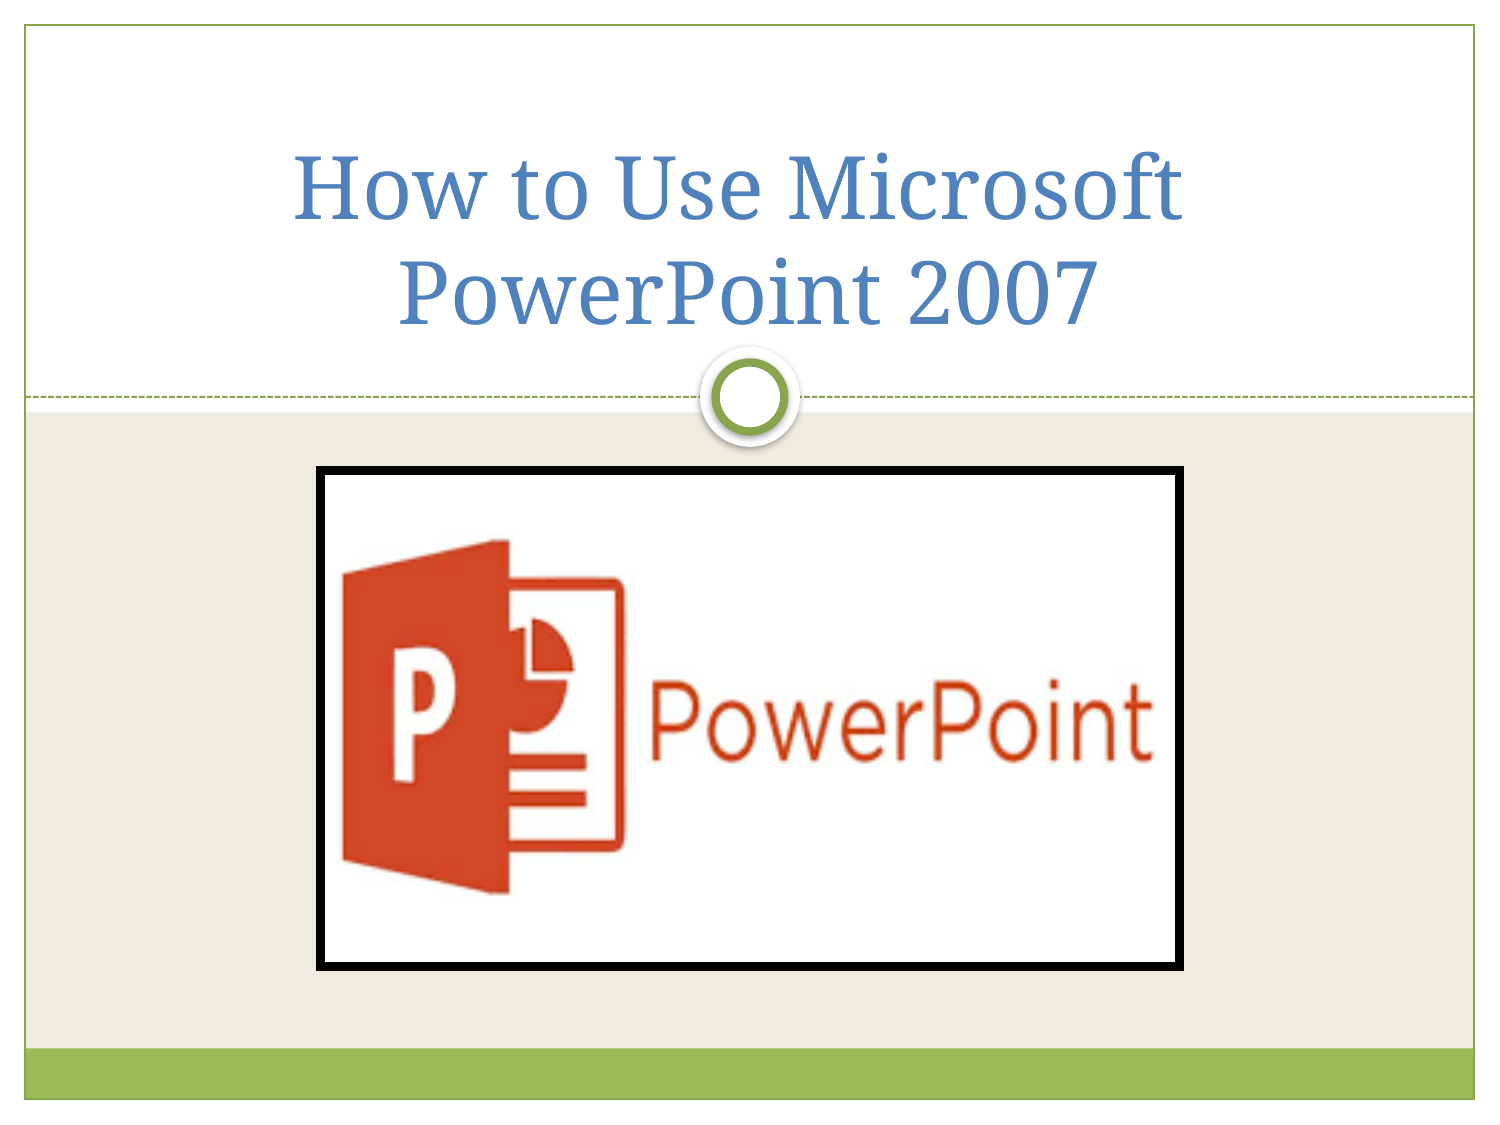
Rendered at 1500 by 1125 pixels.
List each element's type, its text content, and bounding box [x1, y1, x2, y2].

picture [324, 474, 1176, 962]
title How to Use Microsoft PowerPoint 2007 [112, 62, 1388, 350]
